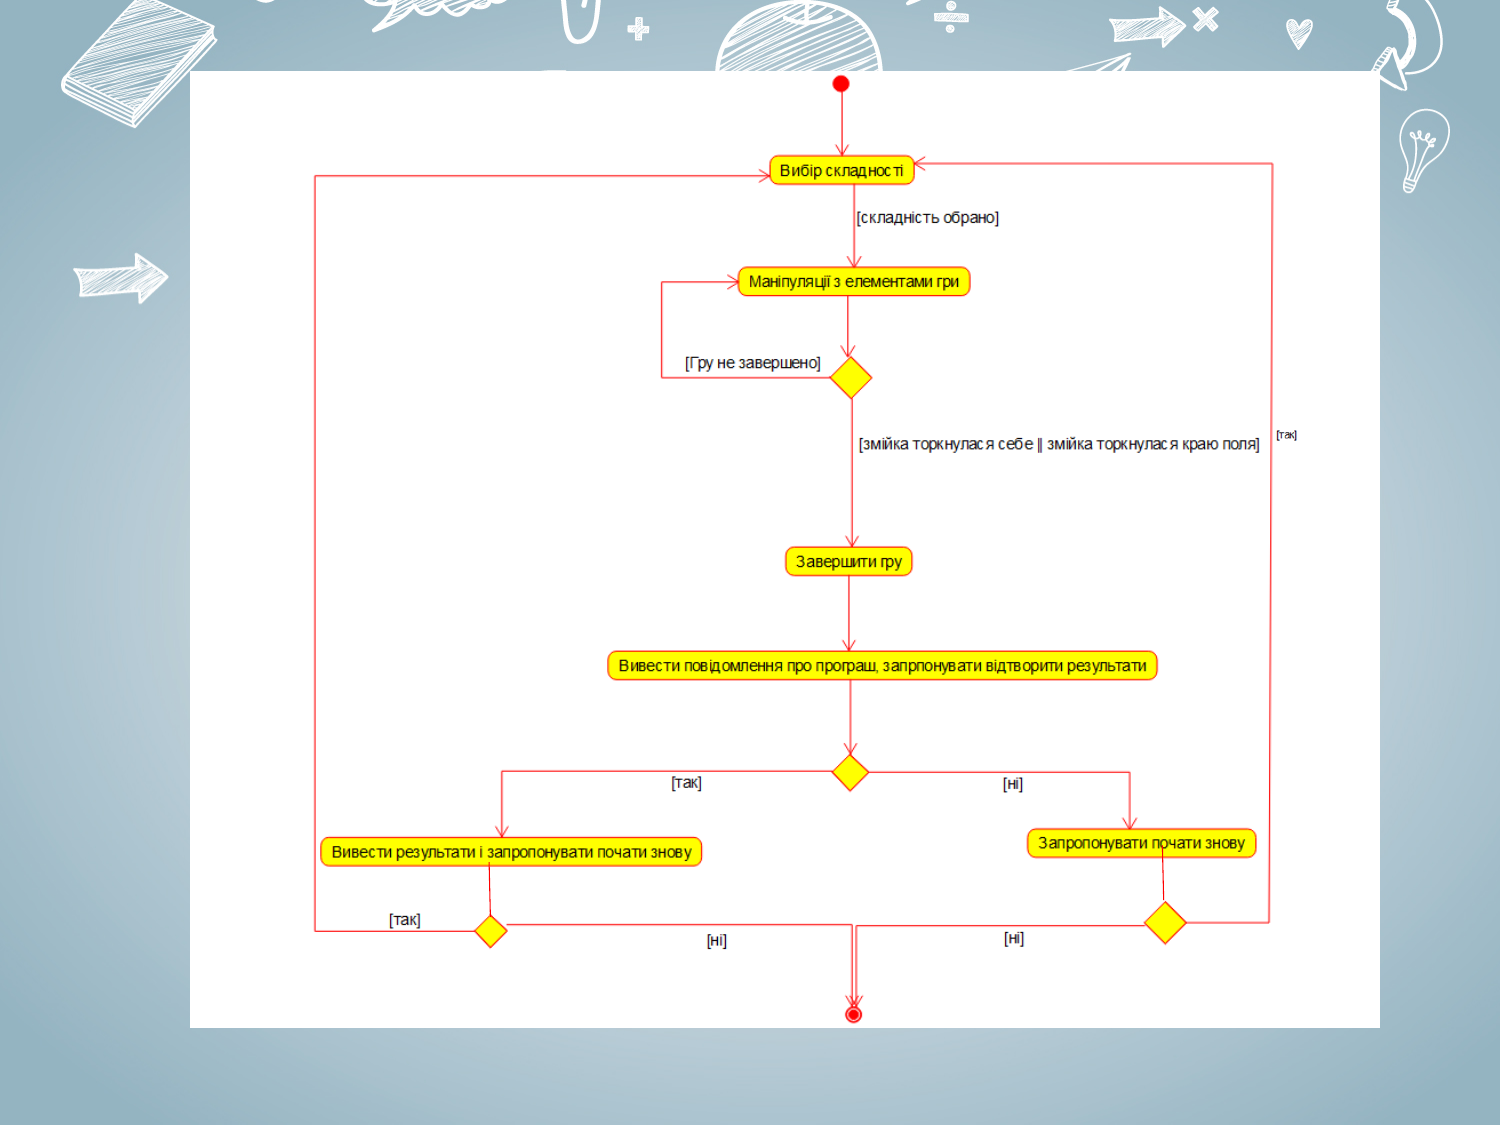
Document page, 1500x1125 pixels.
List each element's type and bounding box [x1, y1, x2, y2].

picture [0, 0, 1500, 1125]
list [190, 71, 1380, 1028]
